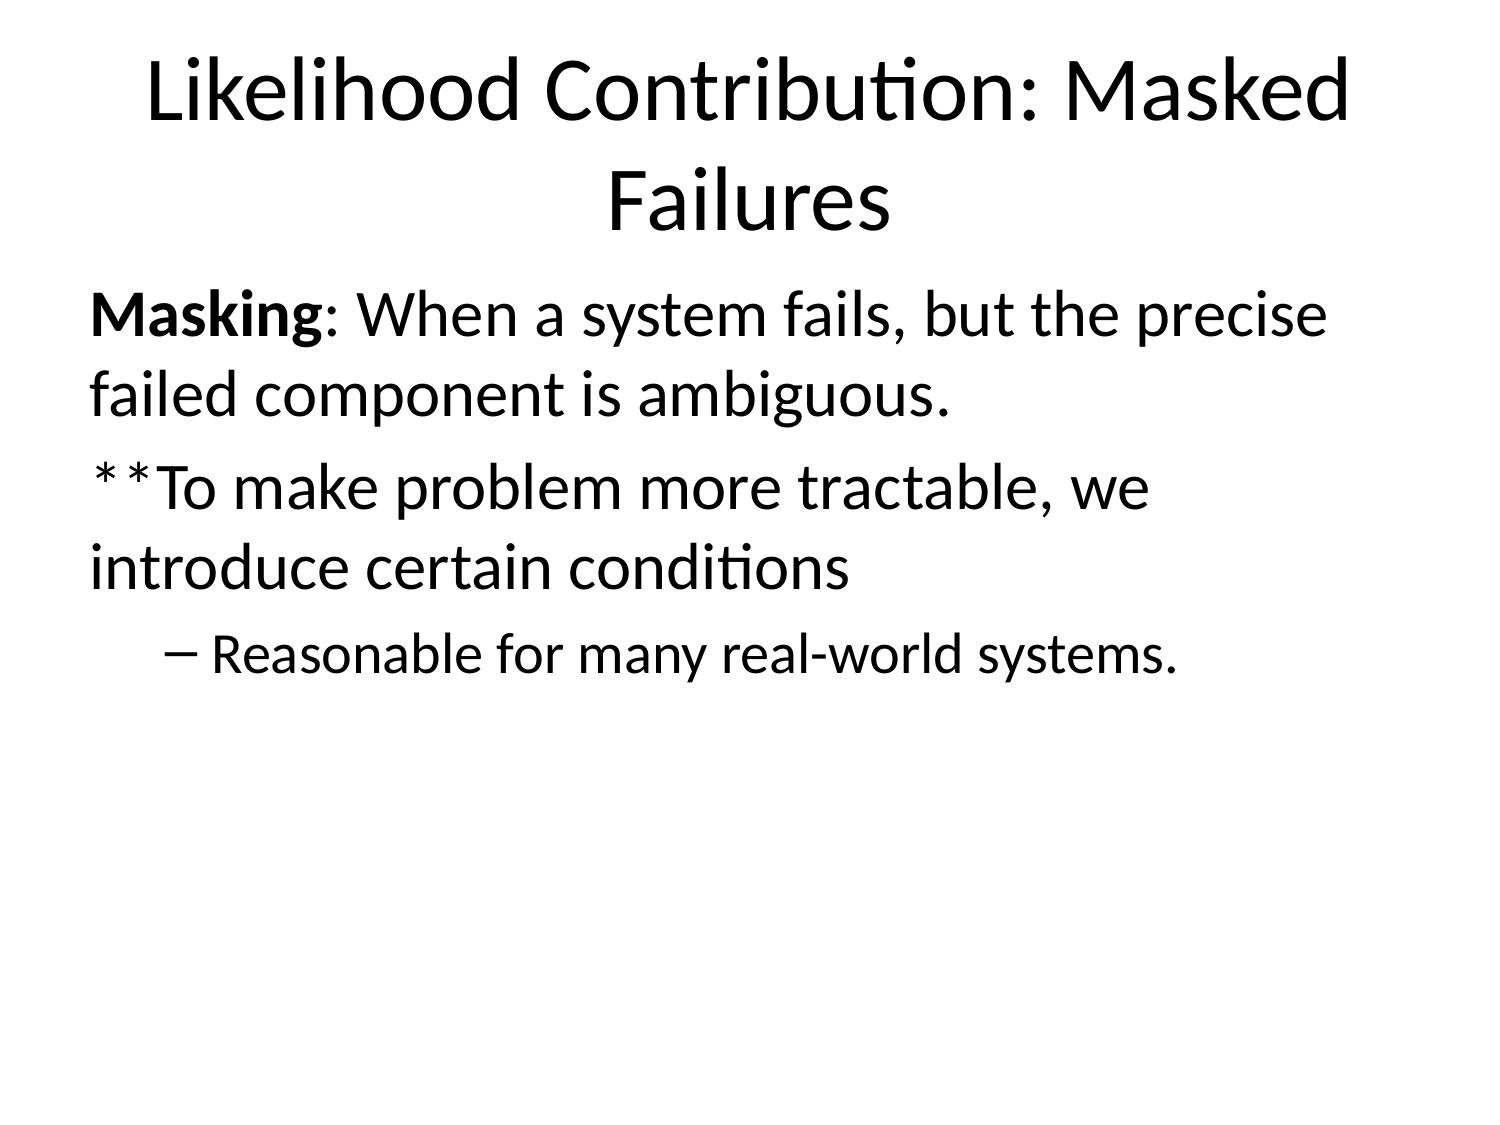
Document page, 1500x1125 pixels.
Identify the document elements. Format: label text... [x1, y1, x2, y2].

title Likelihood Contribution: Masked Failures [75, 45, 1425, 233]
list Masking: When a system fails, but the precise failed component is ambiguous. **To make problem more tractable, we introduce certain conditions Reasonable for many real-world systems. [75, 262, 1425, 1005]
